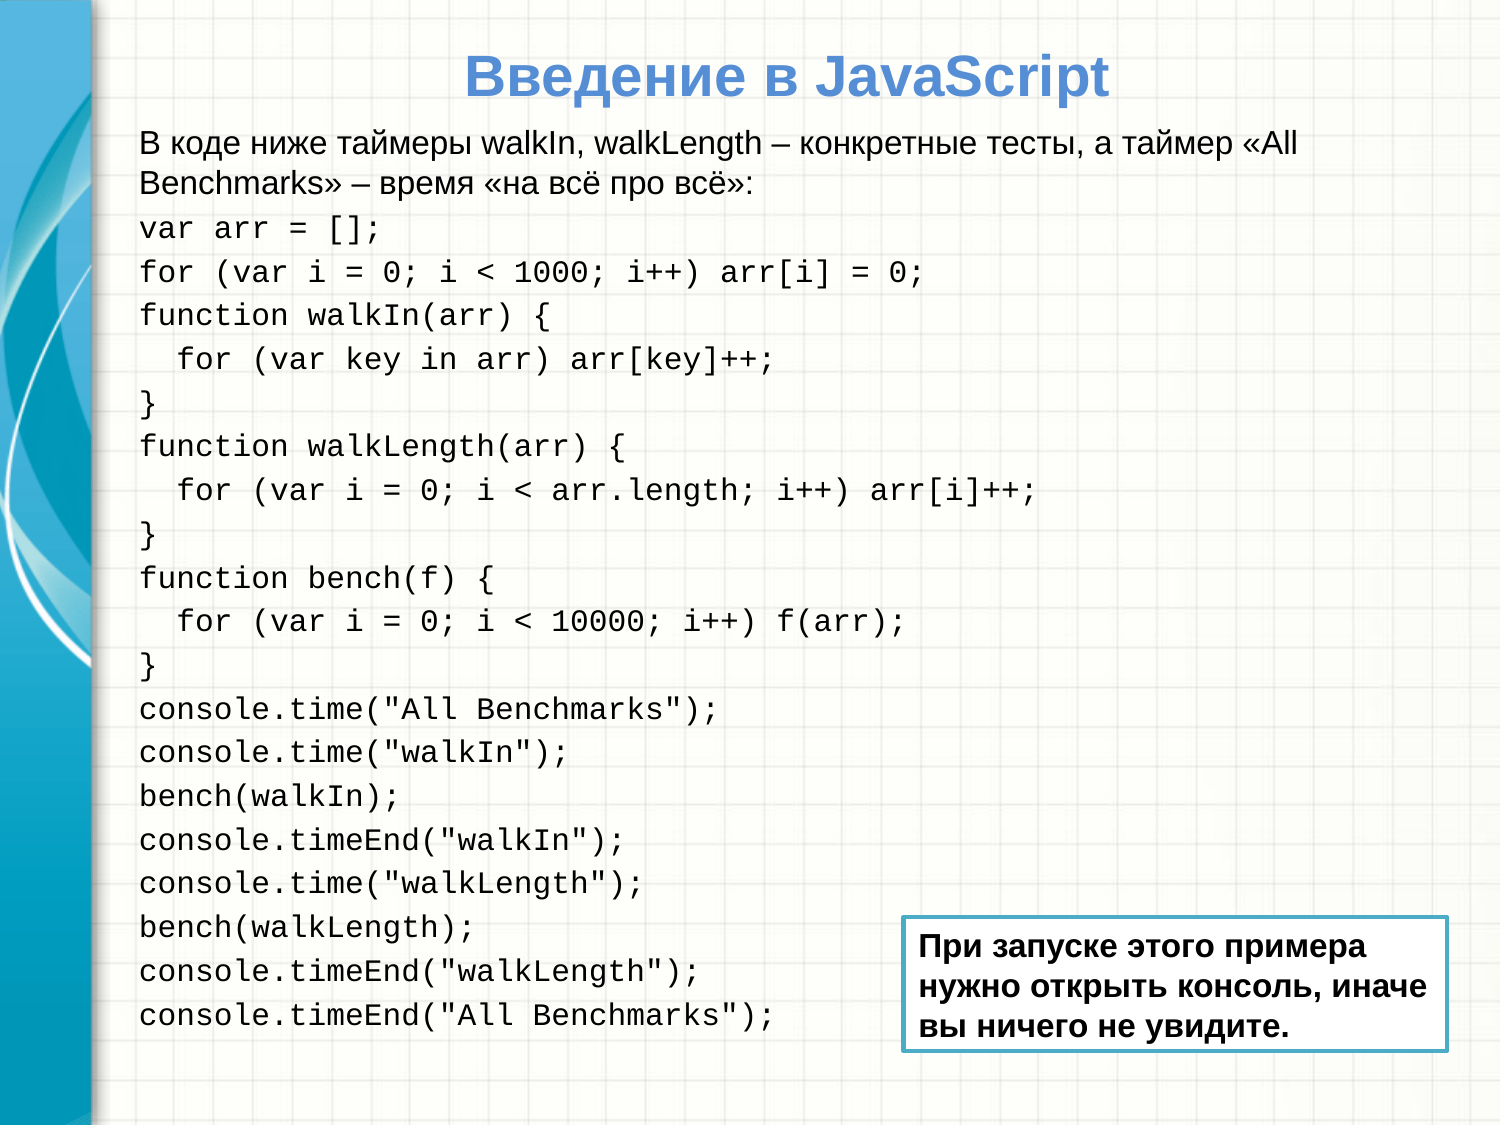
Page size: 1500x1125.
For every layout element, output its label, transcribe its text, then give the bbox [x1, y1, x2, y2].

text_box При запуске этого примера нужно открыть консоль, иначе вы ничего не увидите. [901, 915, 1449, 1053]
picture [0, 0, 1500, 1125]
list В коде ниже таймеры walkIn, walkLength – конкретные тесты, а таймер «All Benchmarks» – время «на всё про всё»: var arr = []; for (var i = 0; i < 1000; i++) arr[i] = 0; function walkIn(arr) { for (var key in arr) arr[key]++; } function walkLength(arr) { for (var i = 0; i < arr.length; i++) arr[i]++; } function bench(f) { for (var i = 0; i < 10000; i++) f(arr); } console.time("All Benchmarks"); console.time("walkIn"); bench(walkIn); console.timeEnd("walkIn"); console.time("walkLength"); bench(walkLength); console.timeEnd("walkLength"); console.timeEnd("All Benchmarks"); [123, 113, 1471, 1059]
title Введение в JavaScript [125, 44, 1450, 102]
